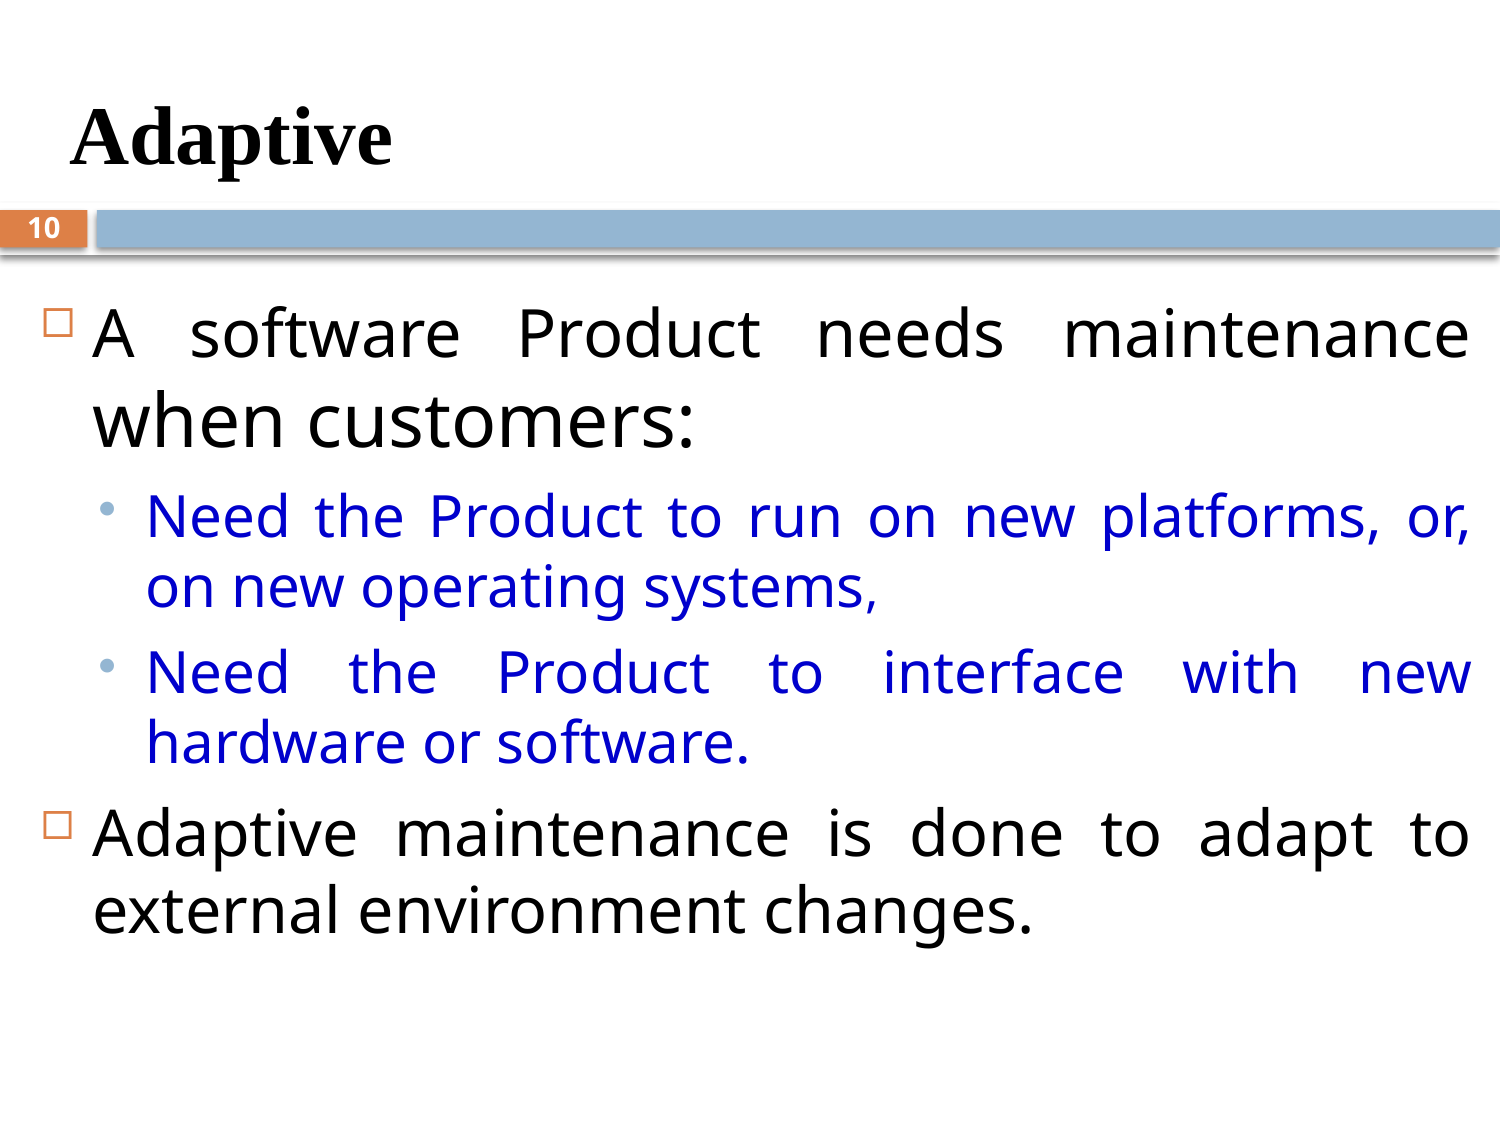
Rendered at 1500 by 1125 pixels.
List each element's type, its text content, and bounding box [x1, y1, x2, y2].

title Adaptive [66, 37, 1342, 225]
list A software Product needs maintenance when customers: Need the Product to run on new platforms, or, on new operating systems, Need the Product to interface with new hardware or software. Adaptive maintenance is done to adapt to external environment changes. [37, 275, 1475, 1063]
slide_number 10 [0, 208, 88, 249]
